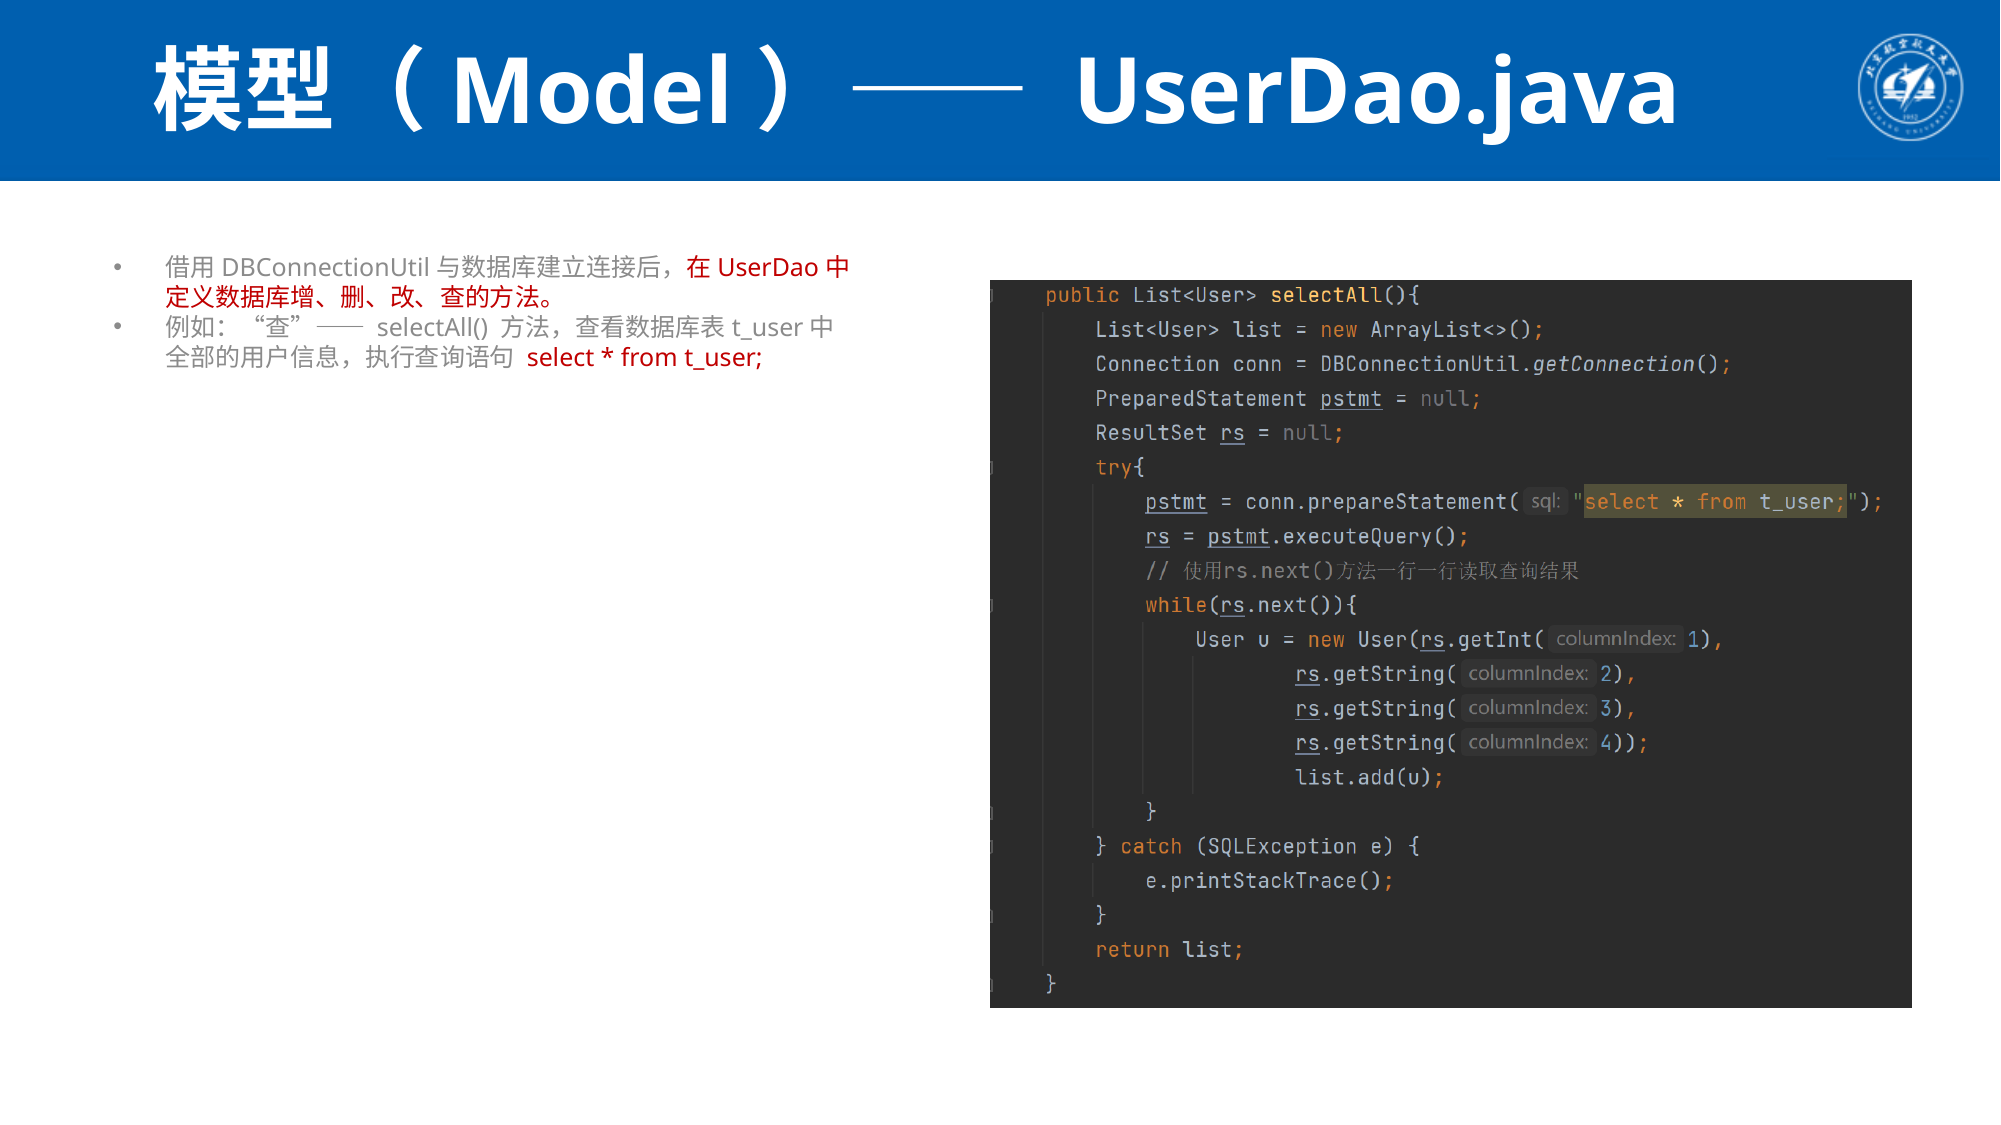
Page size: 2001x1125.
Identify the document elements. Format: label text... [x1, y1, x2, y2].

picture [0, 0, 2000, 181]
title 模型（Model）—— UserDao.java [137, 19, 1863, 168]
list 借用DBConnectionUtil与数据库建立连接后，在UserDao中定义数据库增、删、改、查的方法。 例如：“查”—— selectAll() 方法，查看数据库表t_user中全部的用户信息，执行查询语句 select * from t_user; [79, 243, 870, 1024]
picture [990, 280, 1912, 1008]
